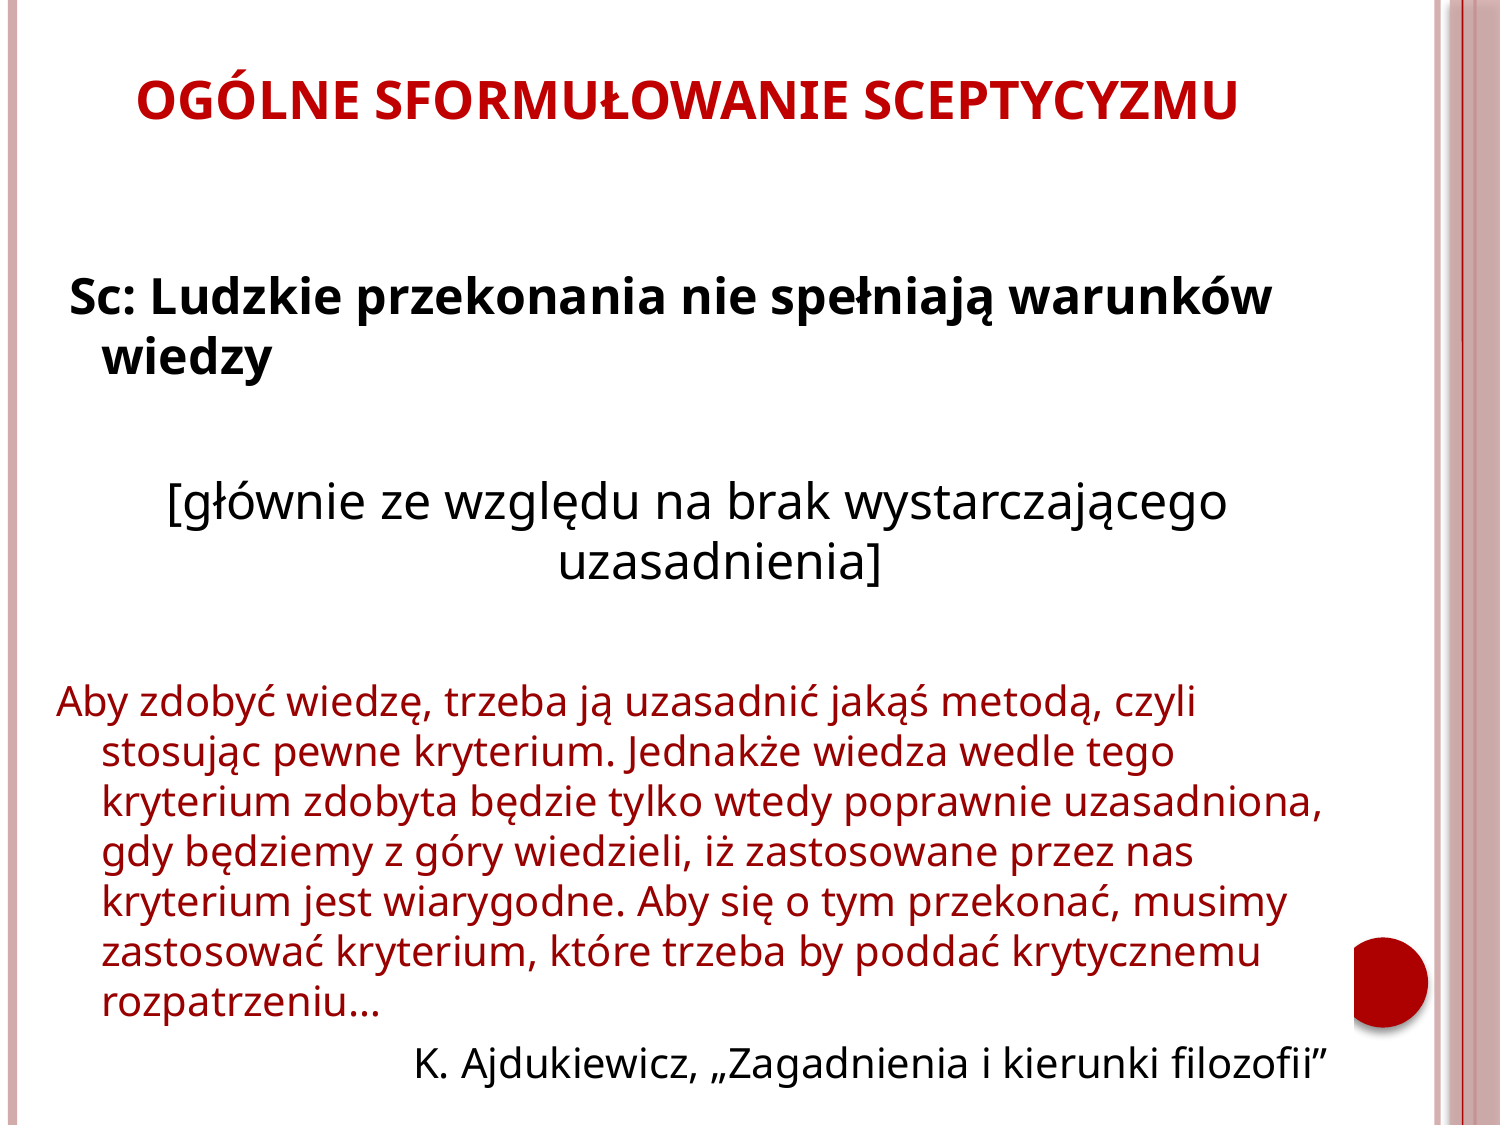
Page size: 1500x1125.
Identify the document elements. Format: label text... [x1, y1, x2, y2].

text_box Sc: Ludzkie przekonania nie spełniają warunków wiedzy [głównie ze względu na brak wystarczającego uzasadnienia] Aby zdobyć wiedzę, trzeba ją uzasadnić jakąś metodą, czyli stosując pewne kryterium. Jednakże wiedza wedle tego kryterium zdobyta będzie tylko wtedy poprawnie uzasadniona, gdy będziemy z góry wiedzieli, iż zastosowane przez nas kryterium jest wiarygodne. Aby się o tym przekonać, musimy zastosować kryterium, które trzeba by poddać krytycznemu rozpatrzeniu… K. Ajdukiewicz, „Zagadnienia i kierunki filozofii” [41, 184, 1354, 1059]
text_box [64, 30, 1420, 159]
text_box [64, 227, 1436, 1090]
title Ogólne sformułowanie sceptycyzmu [75, 45, 1300, 138]
